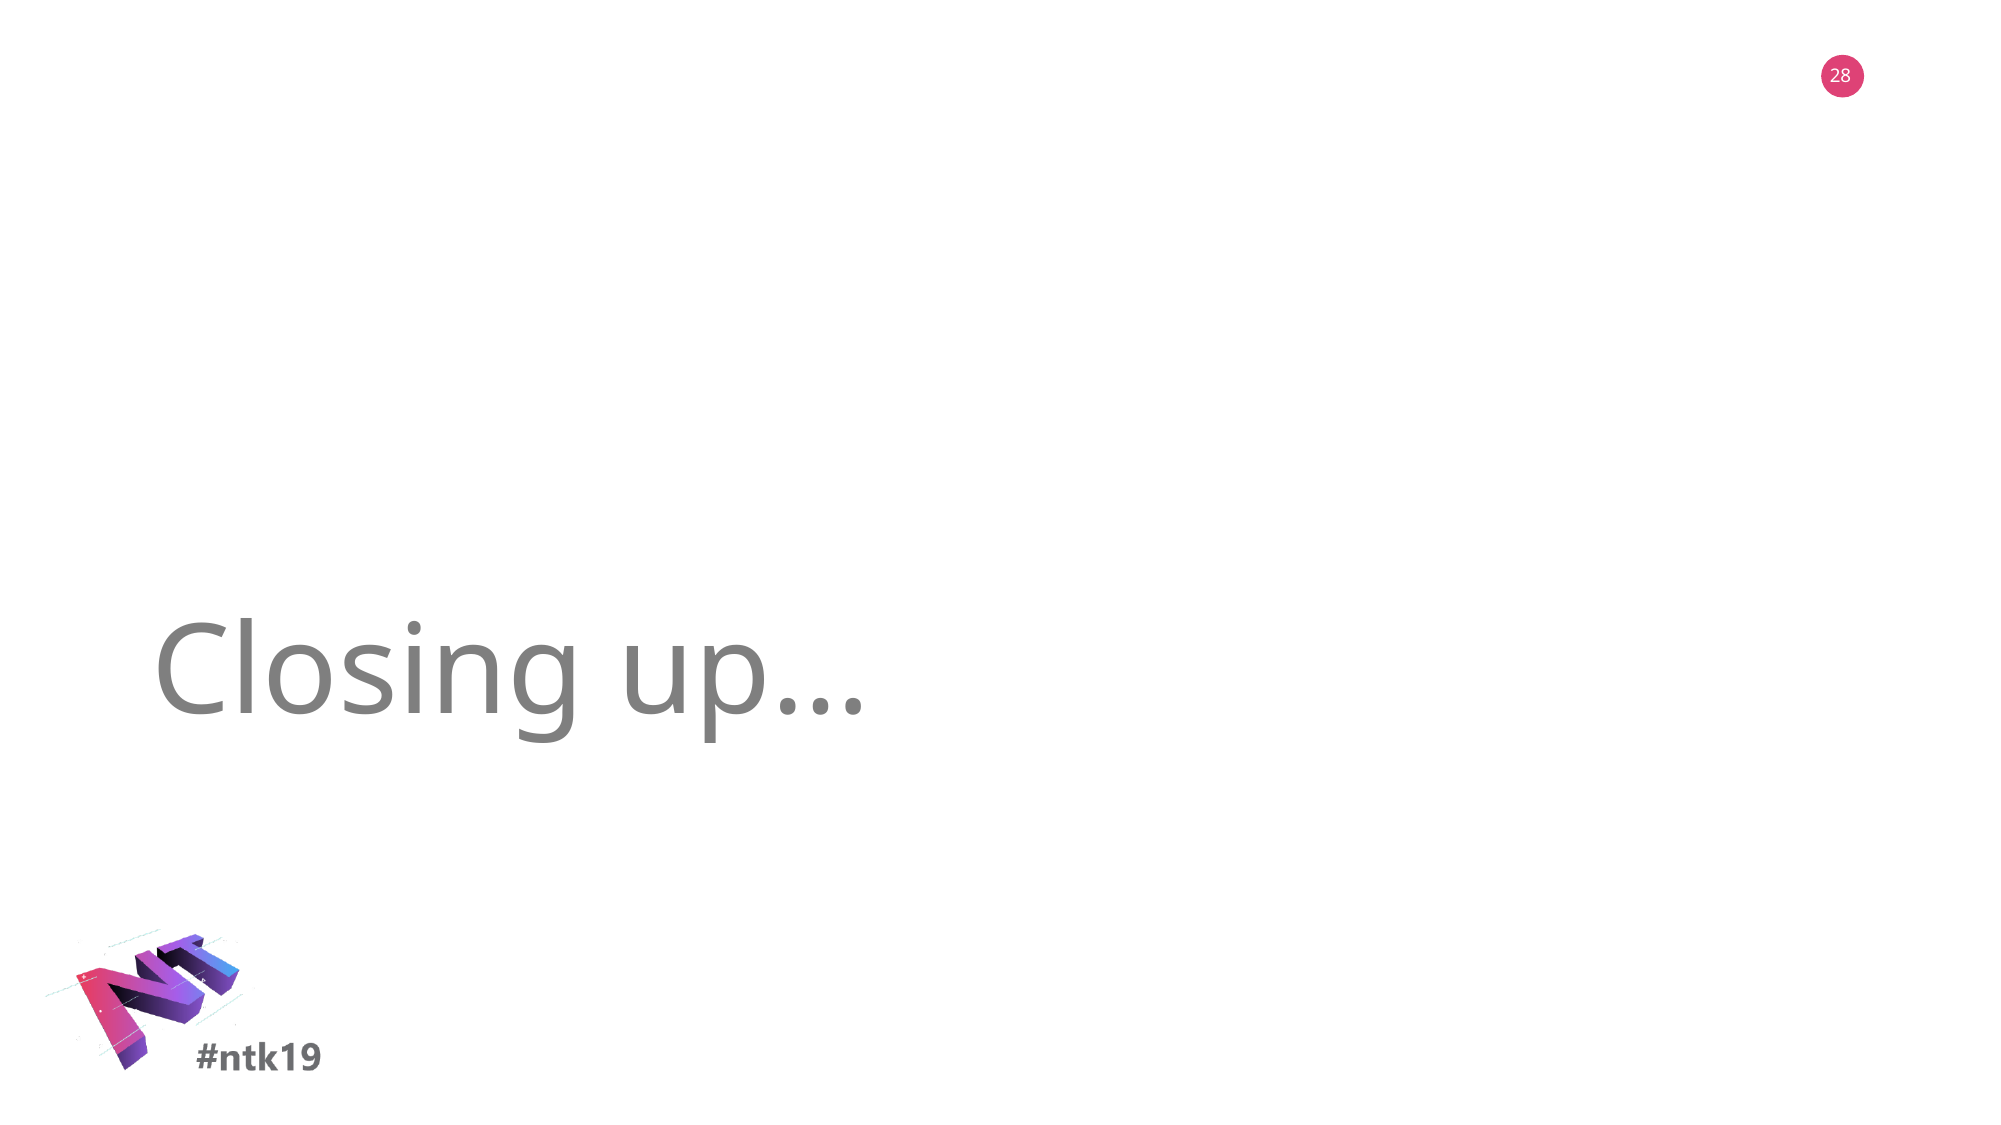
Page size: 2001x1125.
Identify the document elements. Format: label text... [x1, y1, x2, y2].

picture [44, 903, 326, 1095]
title Closing up… [136, 280, 1862, 749]
